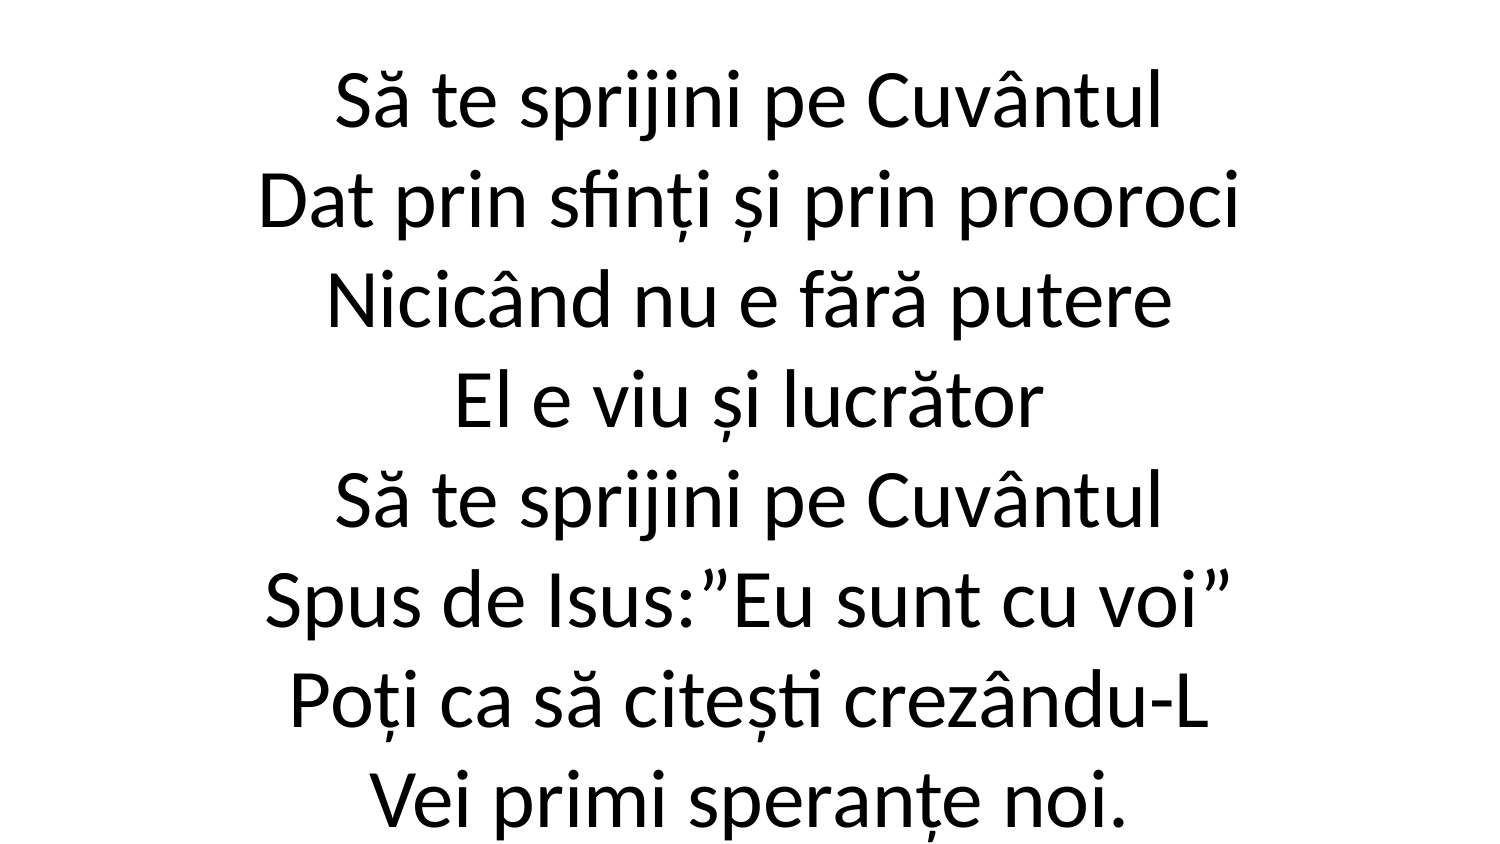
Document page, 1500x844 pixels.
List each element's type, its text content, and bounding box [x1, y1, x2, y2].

text_box Să te sprijini pe Cuvântul Dat prin sfinți și prin prooroci Nicicând nu e fără putere El e viu și lucrător Să te sprijini pe Cuvântul Spus de Isus:”Eu sunt cu voi” Poți ca să citești crezându-L Vei primi speranțe noi. [242, 0, 1258, 844]
